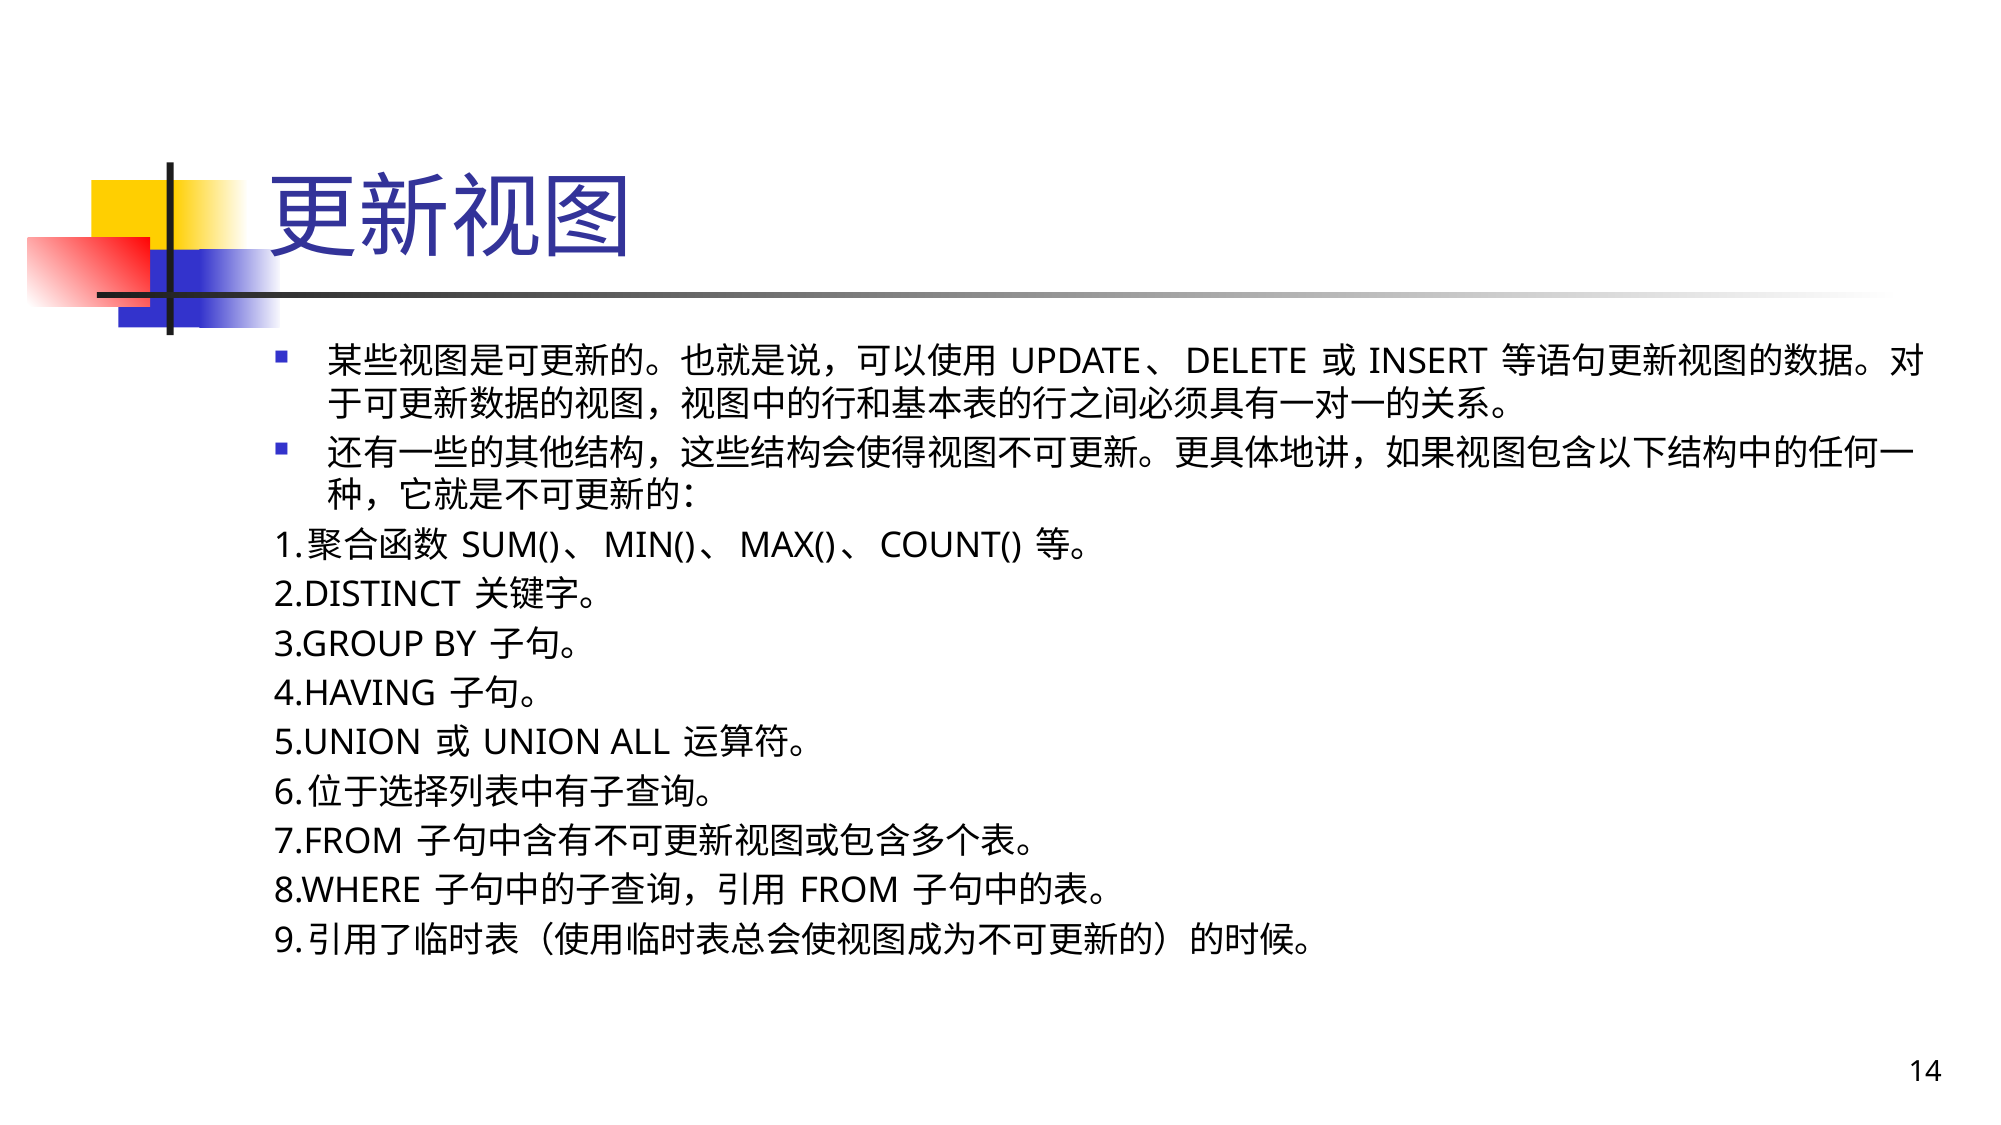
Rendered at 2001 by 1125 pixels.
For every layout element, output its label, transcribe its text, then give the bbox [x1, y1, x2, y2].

list 某些视图是可更新的。也就是说，可以使用 UPDATE、DELETE 或 INSERT 等语句更新视图的数据。对于可更新数据的视图，视图中的行和基本表的行之间必须具有一对一的关系。 还有一些的其他结构，这些结构会使得视图不可更新。更具体地讲，如果视图包含以下结构中的任何一种，它就是不可更新的： 1.聚合函数 SUM()、MIN()、MAX()、COUNT() 等。 2.DISTINCT 关键字。 3.GROUP BY 子句。 4.HAVING 子句。 5.UNION 或 UNION ALL 运算符。 6.位于选择列表中有子查询。 7.FROM 子句中含有不可更新视图或包含多个表。 8.WHERE 子句中的子查询，引用 FROM 子句中的表。 9.引用了临时表（使用临时表总会使视图成为不可更新的）的时候。 [258, 331, 1959, 970]
title 更新视图 [251, 35, 1957, 275]
slide_number 14 [1540, 1024, 1957, 1100]
